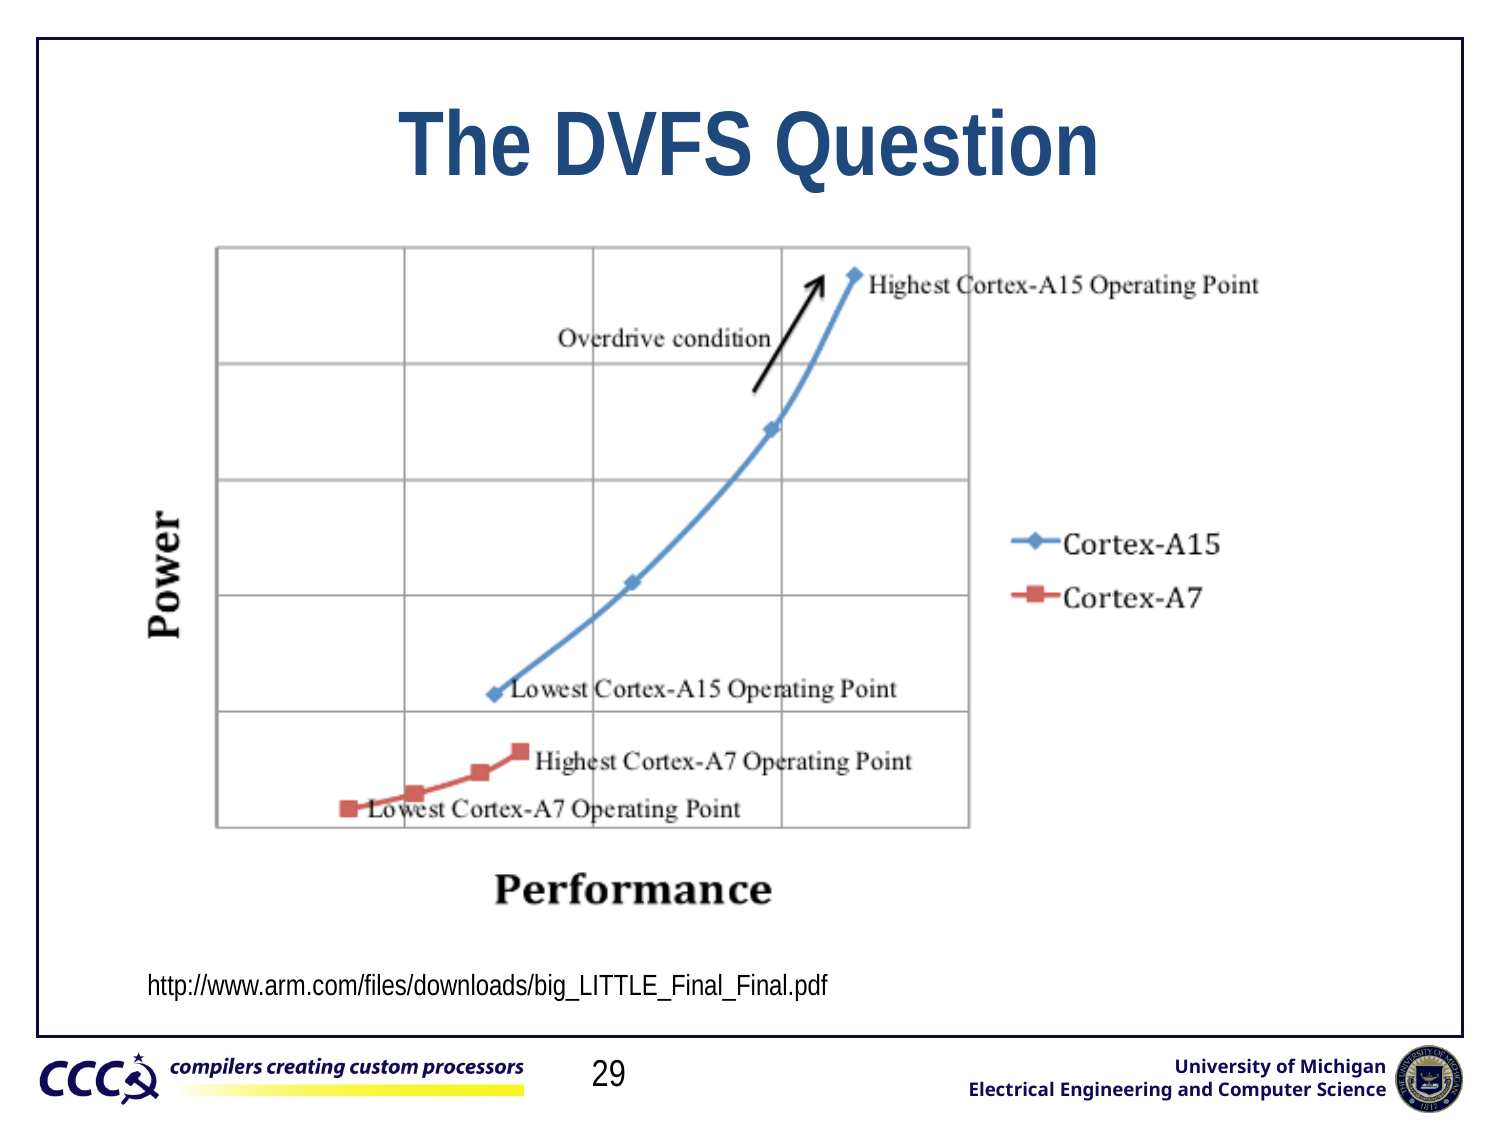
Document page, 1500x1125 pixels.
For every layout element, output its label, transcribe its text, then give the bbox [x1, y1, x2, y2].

picture [37, 1052, 524, 1108]
picture [79, 209, 1456, 935]
list Lower voltage is useful when: L2 Miss (stalled on commit) Little uArch is useful when: Stalled on L2 Miss (stalled at issue) Frequent branch mispredicts (shorter pipeline) Dependent Computation [74, 936, 1426, 1006]
text_box http://www.arm.com/files/downloads/big_LITTLE_Final_Final.pdf [132, 959, 1072, 1010]
title The DVFS Question [74, 44, 1426, 214]
